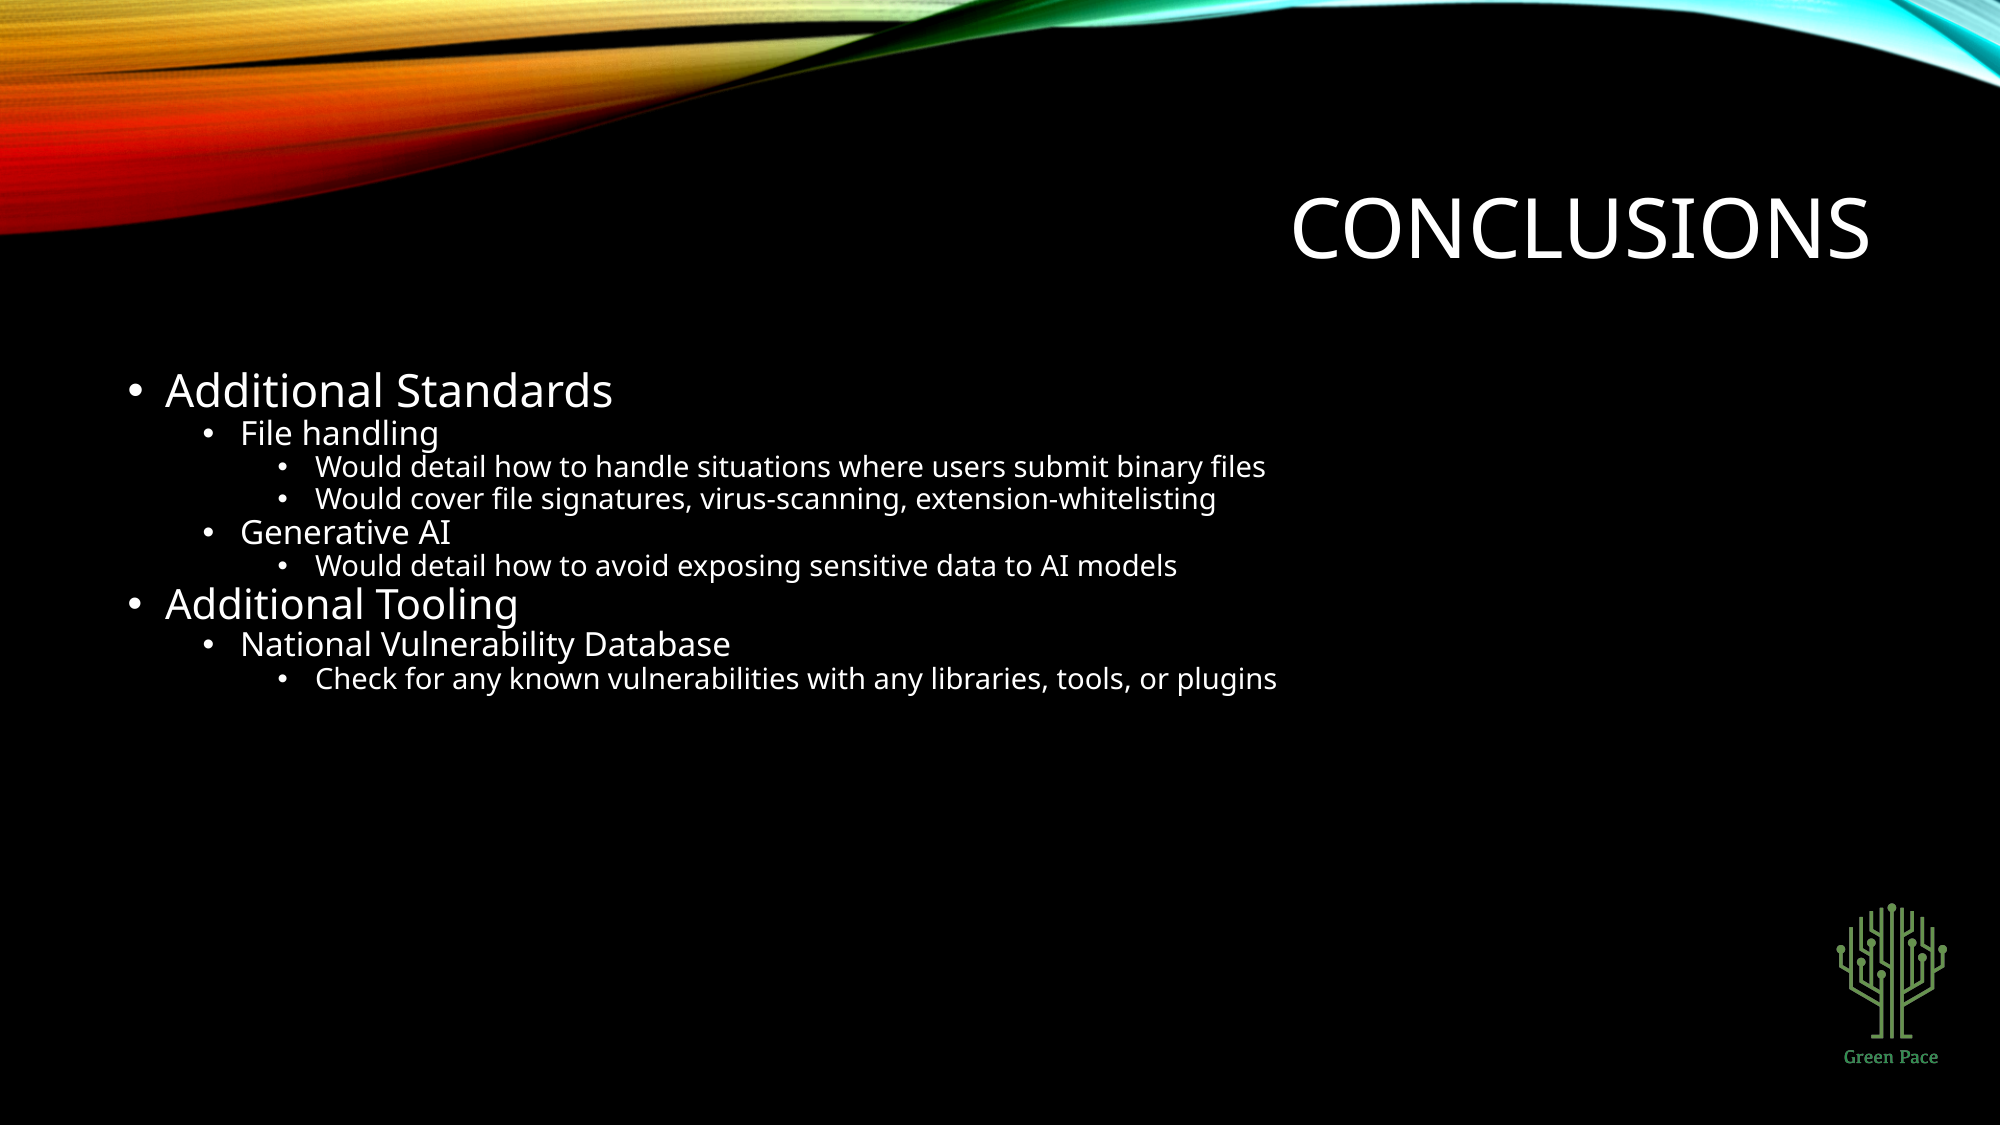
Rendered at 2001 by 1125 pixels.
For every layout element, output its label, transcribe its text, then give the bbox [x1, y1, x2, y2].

list Additional Standards File handling Would detail how to handle situations where users submit binary files Would cover file signatures, virus-scanning, extension-whitelisting Generative AI Would detail how to avoid exposing sensitive data to AI models Additional Tooling National Vulnerability Database Check for any known vulnerabilities with any libraries, tools, or plugins [112, 360, 1888, 1021]
title CONCLUSIONS [474, 125, 1888, 338]
picture [0, 0, 2000, 237]
picture [1817, 892, 1964, 1082]
